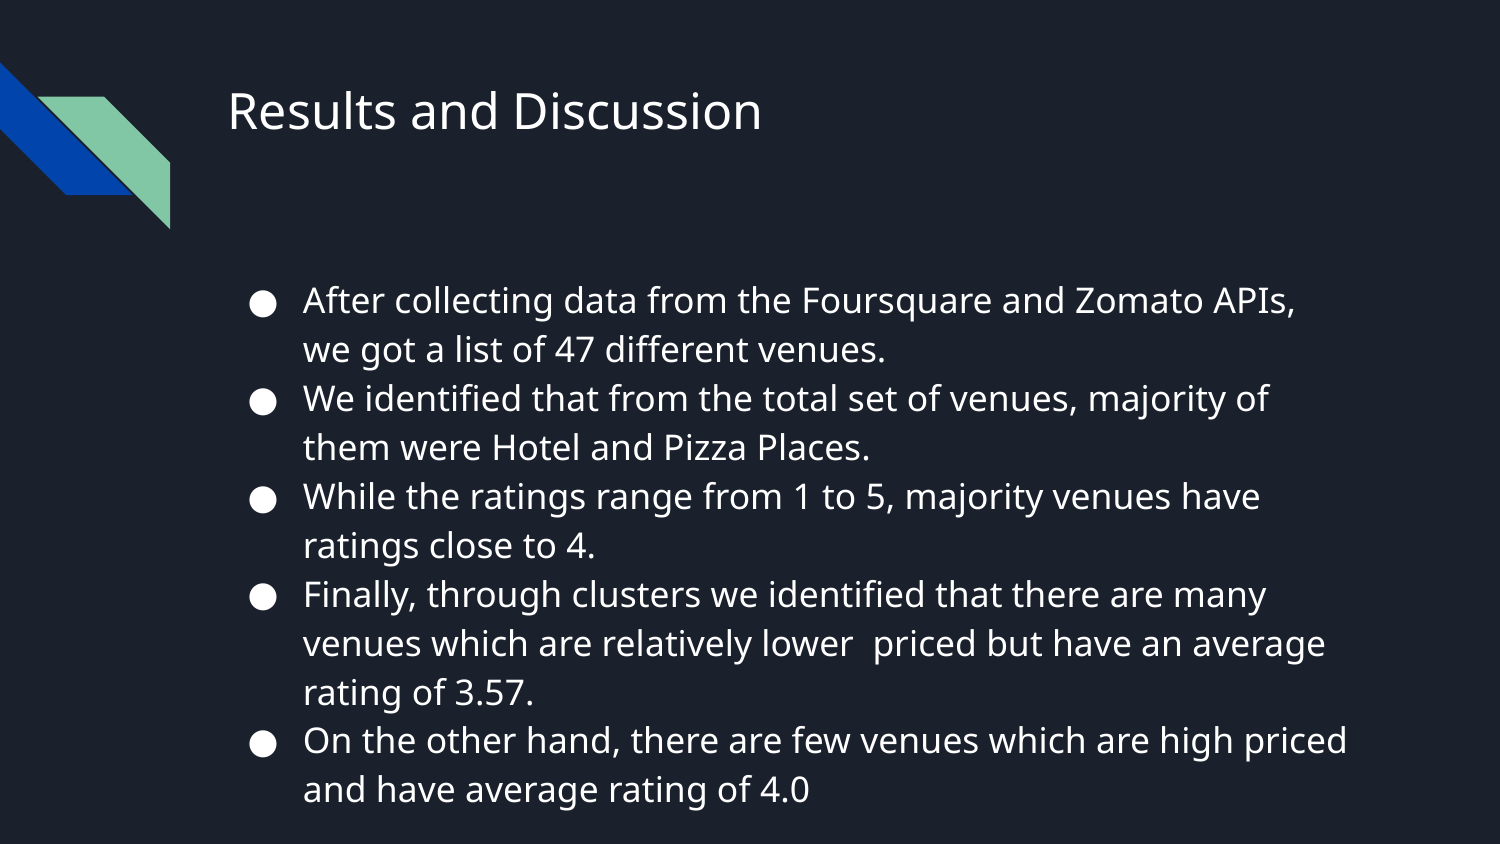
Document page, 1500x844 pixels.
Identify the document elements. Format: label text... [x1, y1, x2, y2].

title Results and Discussion [212, 64, 1368, 215]
list After collecting data from the Foursquare and Zomato APIs, we got a list of 47 different venues. We identified that from the total set of venues, majority of them were Hotel and Pizza Places. While the ratings range from 1 to 5, majority venues have ratings close to 4. Finally, through clusters we identified that there are many venues which are relatively lower priced but have an average rating of 3.57. On the other hand, there are few venues which are high priced and have average rating of 4.0 [212, 257, 1368, 769]
